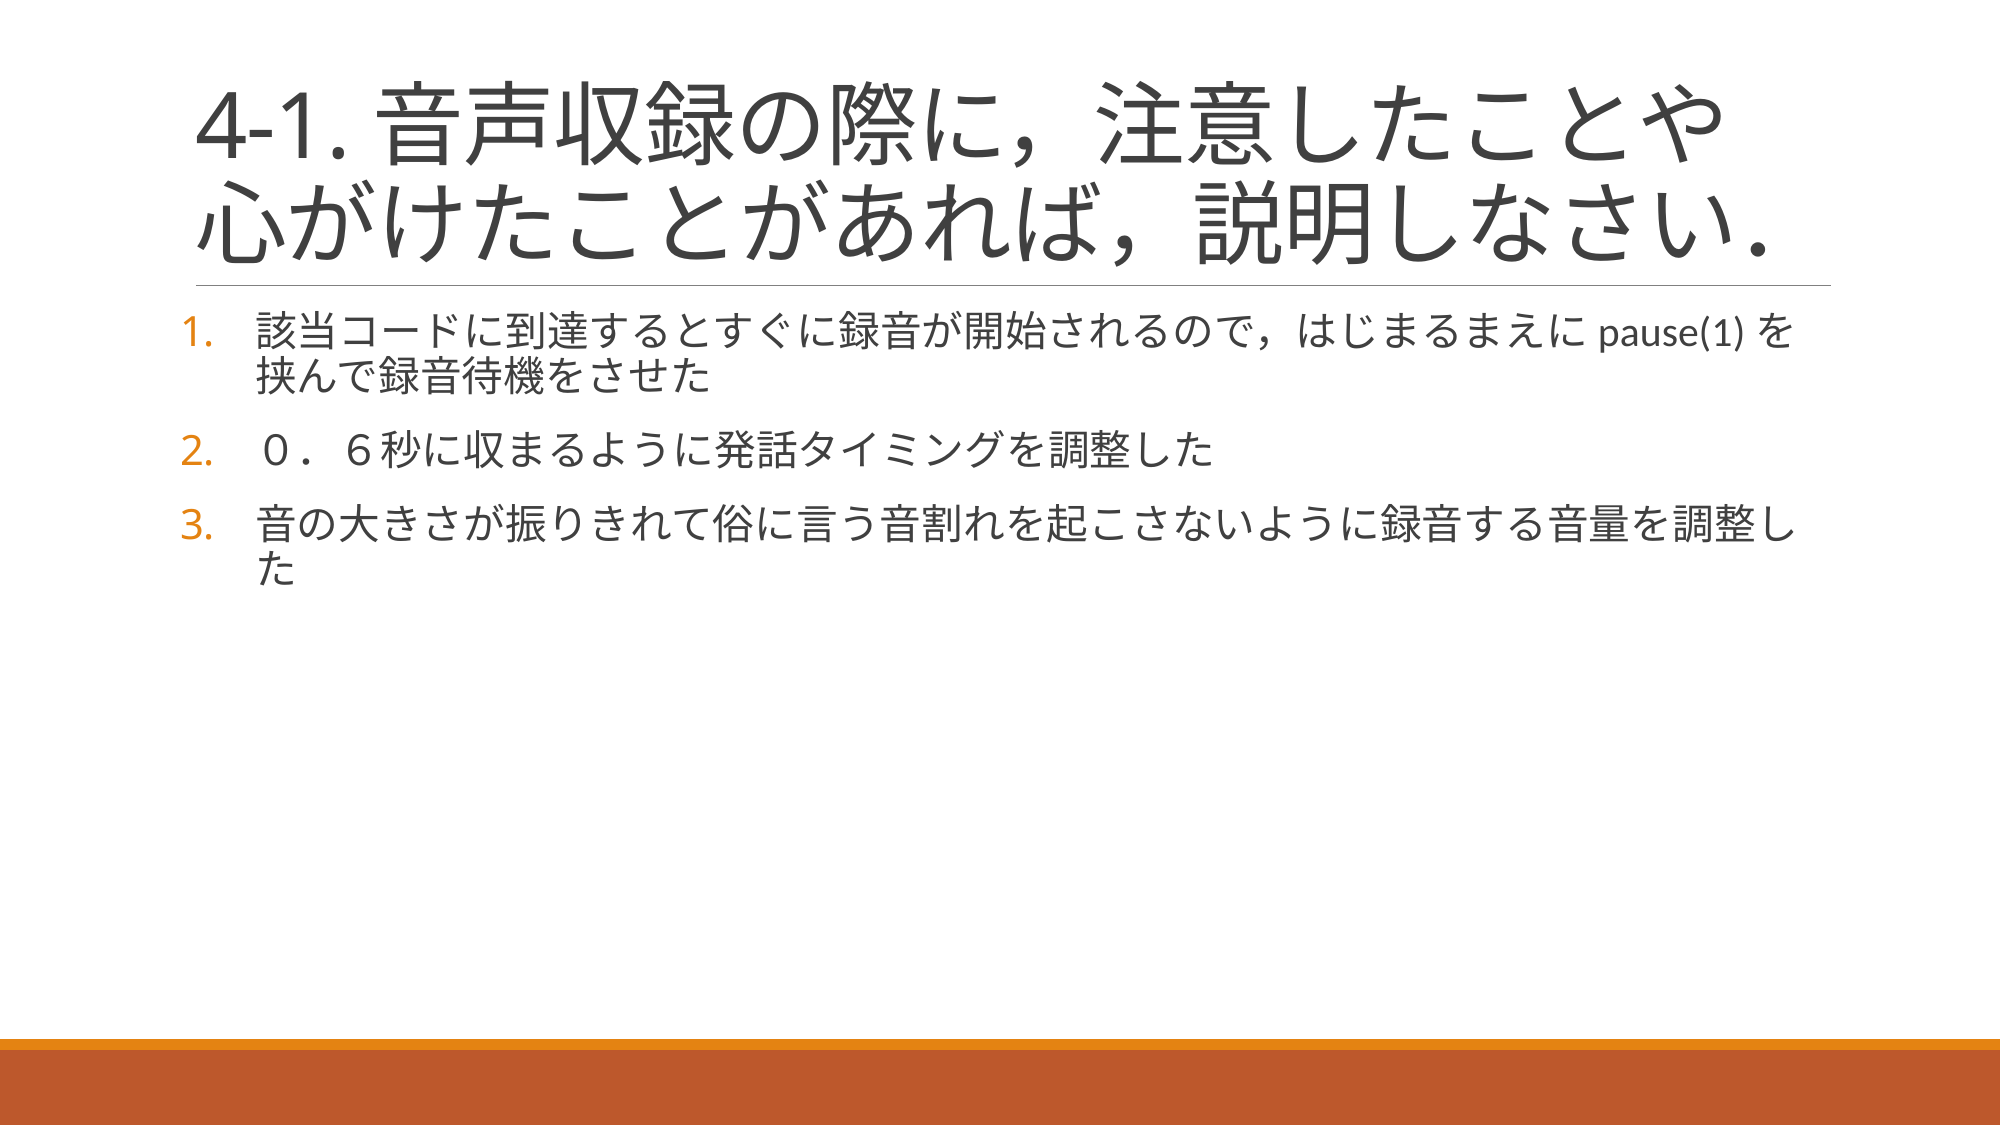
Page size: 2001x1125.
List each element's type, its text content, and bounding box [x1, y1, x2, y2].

list 該当コードに到達するとすぐに録音が開始されるので，はじまるまえにpause(1)を挟んで録音待機をさせた ０．６秒に収まるように発話タイミングを調整した 音の大きさが振りきれて俗に言う音割れを起こさないように録音する音量を調整した [180, 302, 1830, 963]
title 4-1.音声収録の際に，注意したことや心がけたことがあれば，説明しなさい． [180, 47, 1830, 285]
